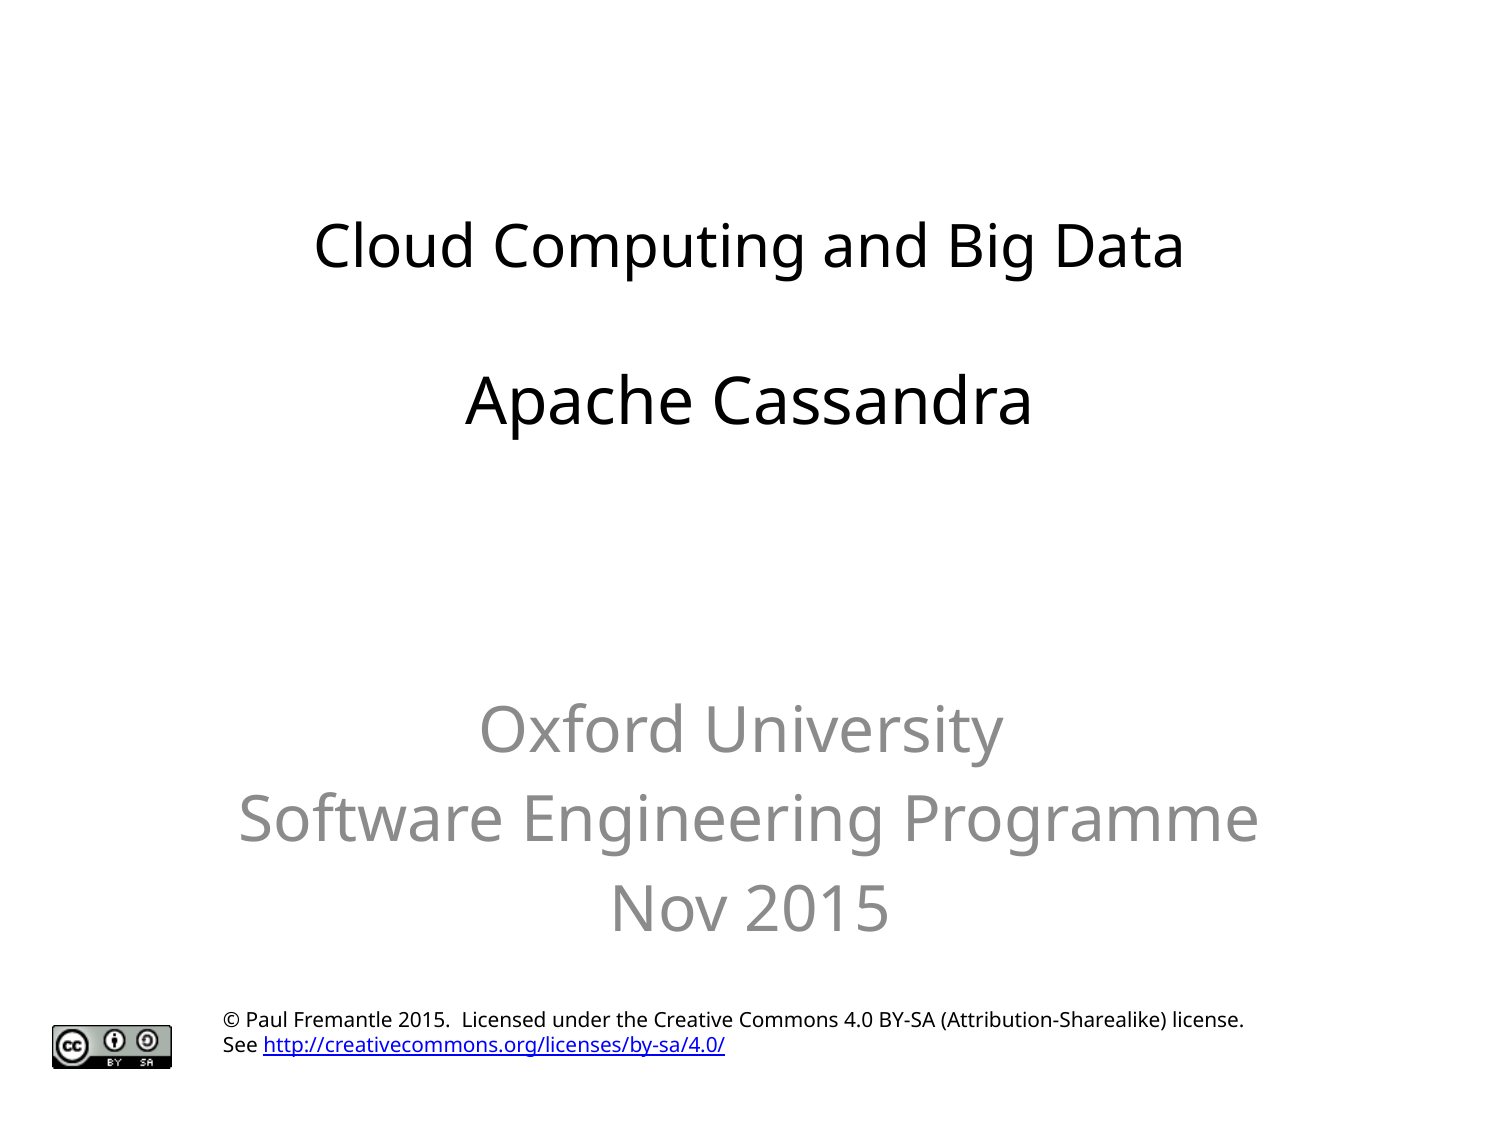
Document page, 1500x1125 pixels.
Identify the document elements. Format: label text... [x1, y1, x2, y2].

subtitle Oxford University Software Engineering Programme Nov 2015 [225, 682, 1275, 971]
picture [52, 1025, 172, 1069]
title Cloud Computing and Big Data Apache Cassandra [112, 202, 1388, 444]
